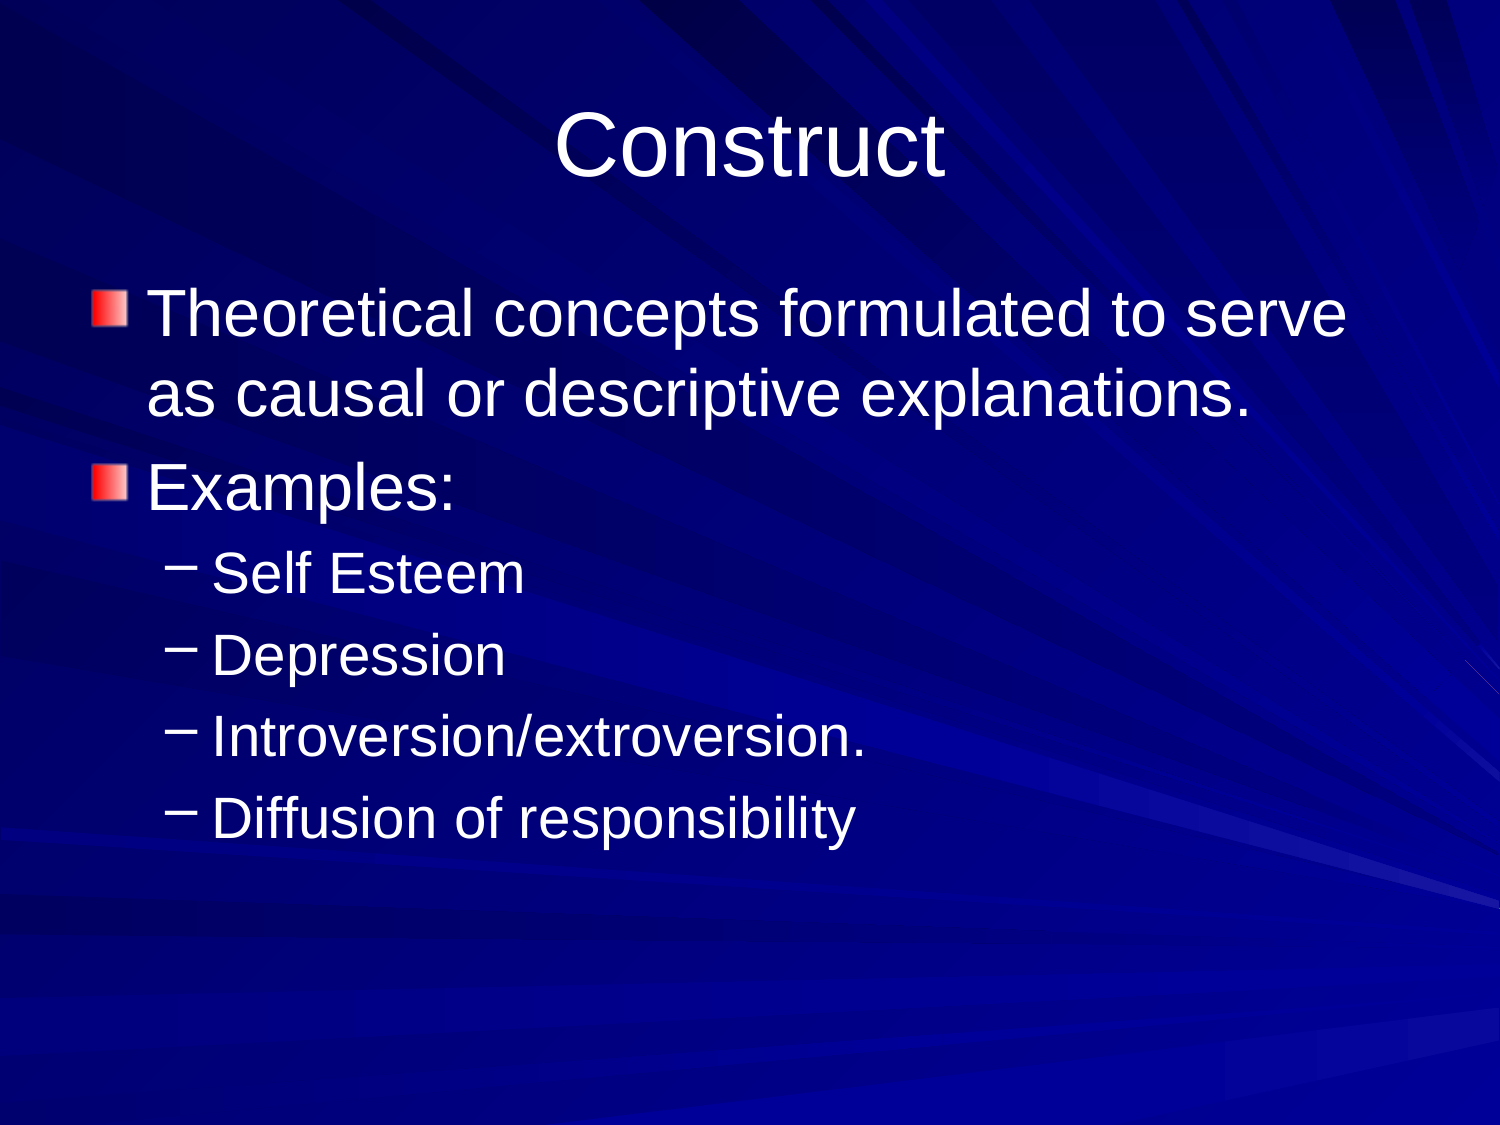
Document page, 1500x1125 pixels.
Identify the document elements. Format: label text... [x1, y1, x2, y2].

list Theoretical concepts formulated to serve as causal or descriptive explanations. Examples: Self Esteem Depression Introversion/extroversion. Diffusion of responsibility [75, 262, 1425, 1006]
picture [90, 288, 132, 331]
title Construct [75, 45, 1425, 234]
picture [90, 462, 132, 505]
